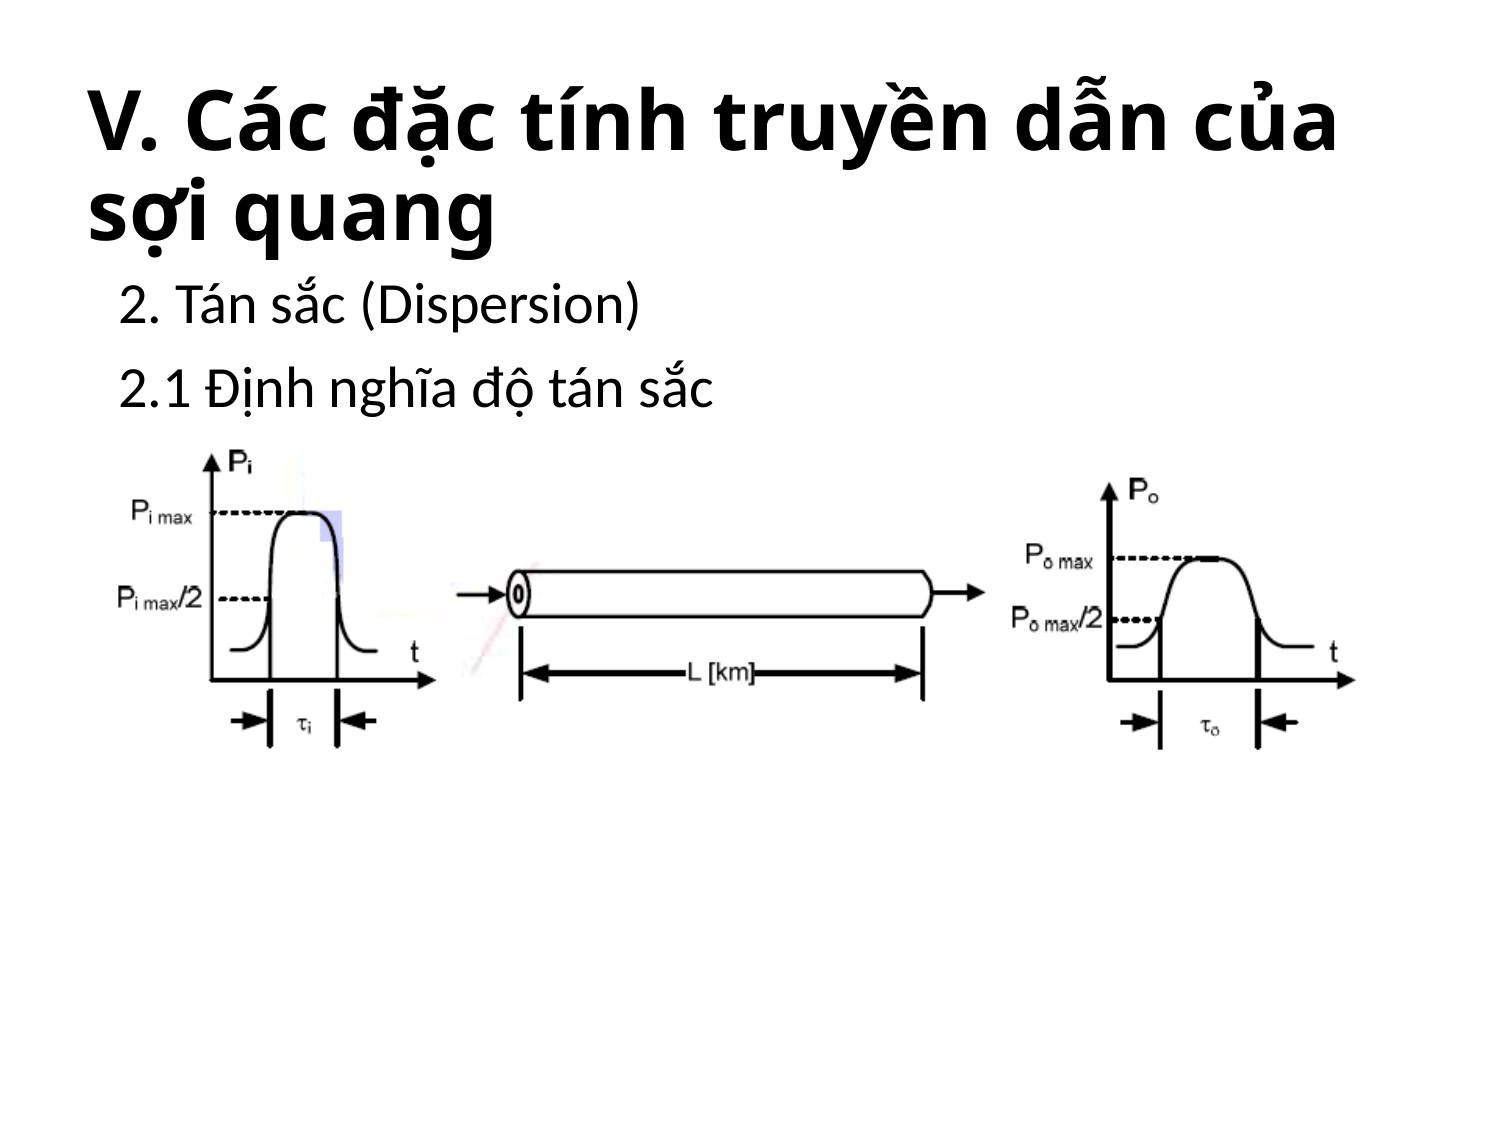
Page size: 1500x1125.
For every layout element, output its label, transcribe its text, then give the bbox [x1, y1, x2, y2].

picture [103, 441, 1363, 761]
title V. Các đặc tính truyền dẫn của sợi quang [72, 59, 1432, 278]
list 2. Tán sắc (Dispersion) 2.1 Định nghĩa độ tán sắc [103, 265, 1397, 1014]
